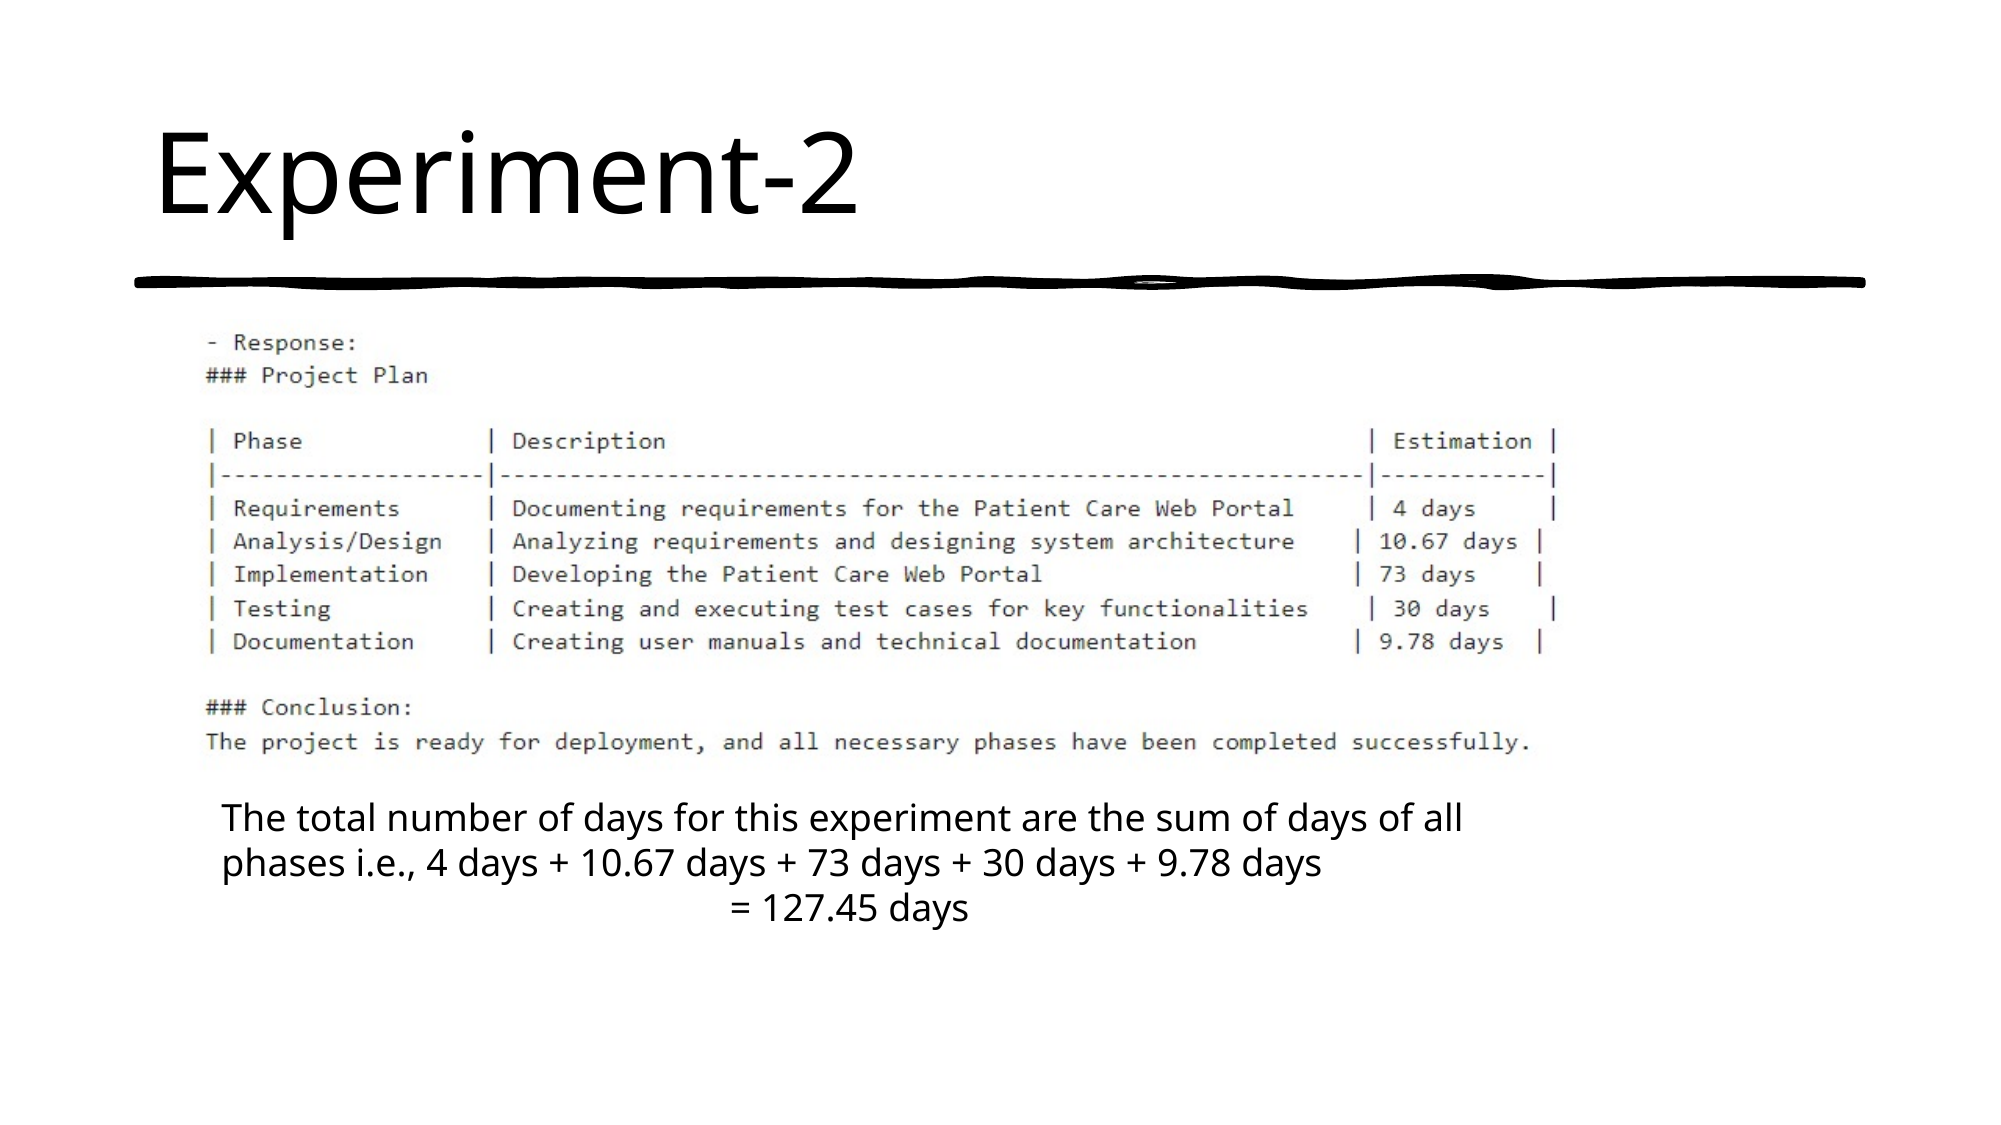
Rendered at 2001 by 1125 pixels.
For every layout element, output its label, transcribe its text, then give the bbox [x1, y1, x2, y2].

text_box The total number of days for this experiment are the sum of days of all phases i.e., 4 days + 10.67 days + 73 days + 30 days + 9.78 days = 127.45 days [206, 806, 1587, 937]
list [150, 319, 1700, 806]
title Experiment-2 [137, 59, 1863, 278]
